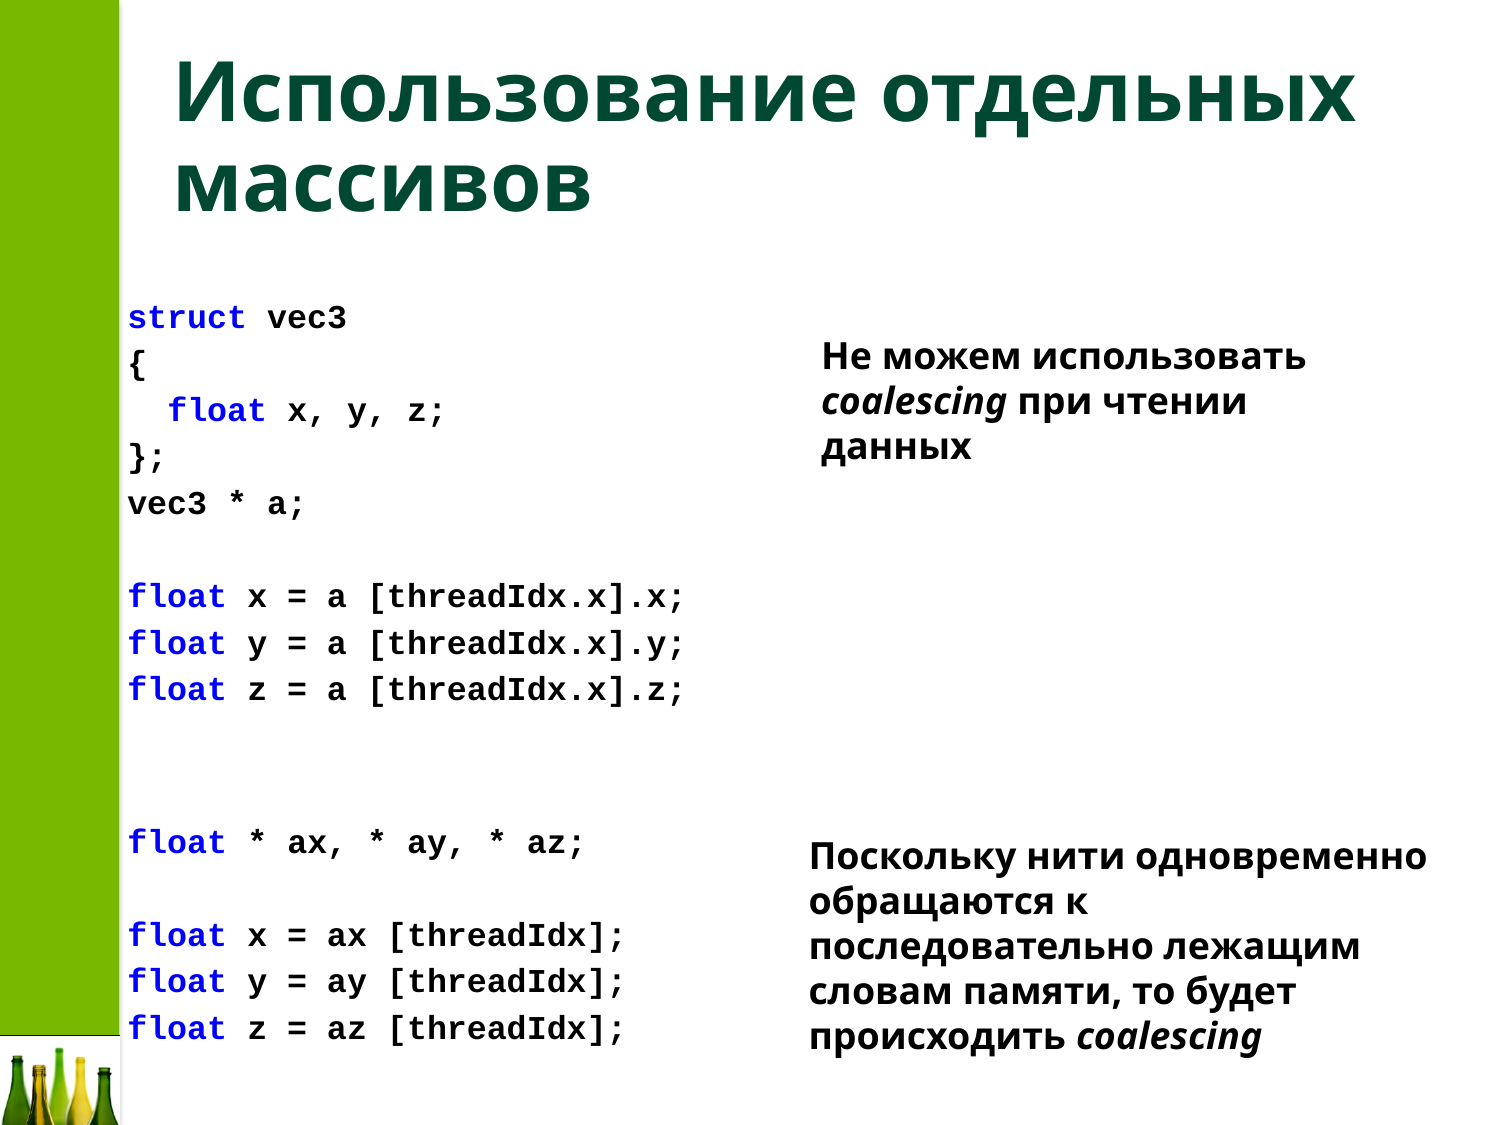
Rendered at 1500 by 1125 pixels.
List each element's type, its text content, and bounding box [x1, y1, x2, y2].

picture [0, 1035, 120, 1125]
title Использование отдельных массивов [157, 45, 1444, 234]
text_box Поскольку нити одновременно обращаются к последовательно лежащим словам памяти, то будет происходить coalescing [737, 824, 1450, 1050]
text_box Не можем использовать coalescing при чтении данных [749, 324, 1413, 500]
text_box float * ax, * ay, * az; float x = ax [threadIdx]; float y = ay [threadIdx]; float z = az [threadIdx]; [112, 812, 675, 1091]
text_box struct vec3 { float x, y, z; }; vec3 * a; float x = a [threadIdx.x].x; float y = a [threadIdx.x].y; float z = a [threadIdx.x].z; [112, 287, 825, 725]
